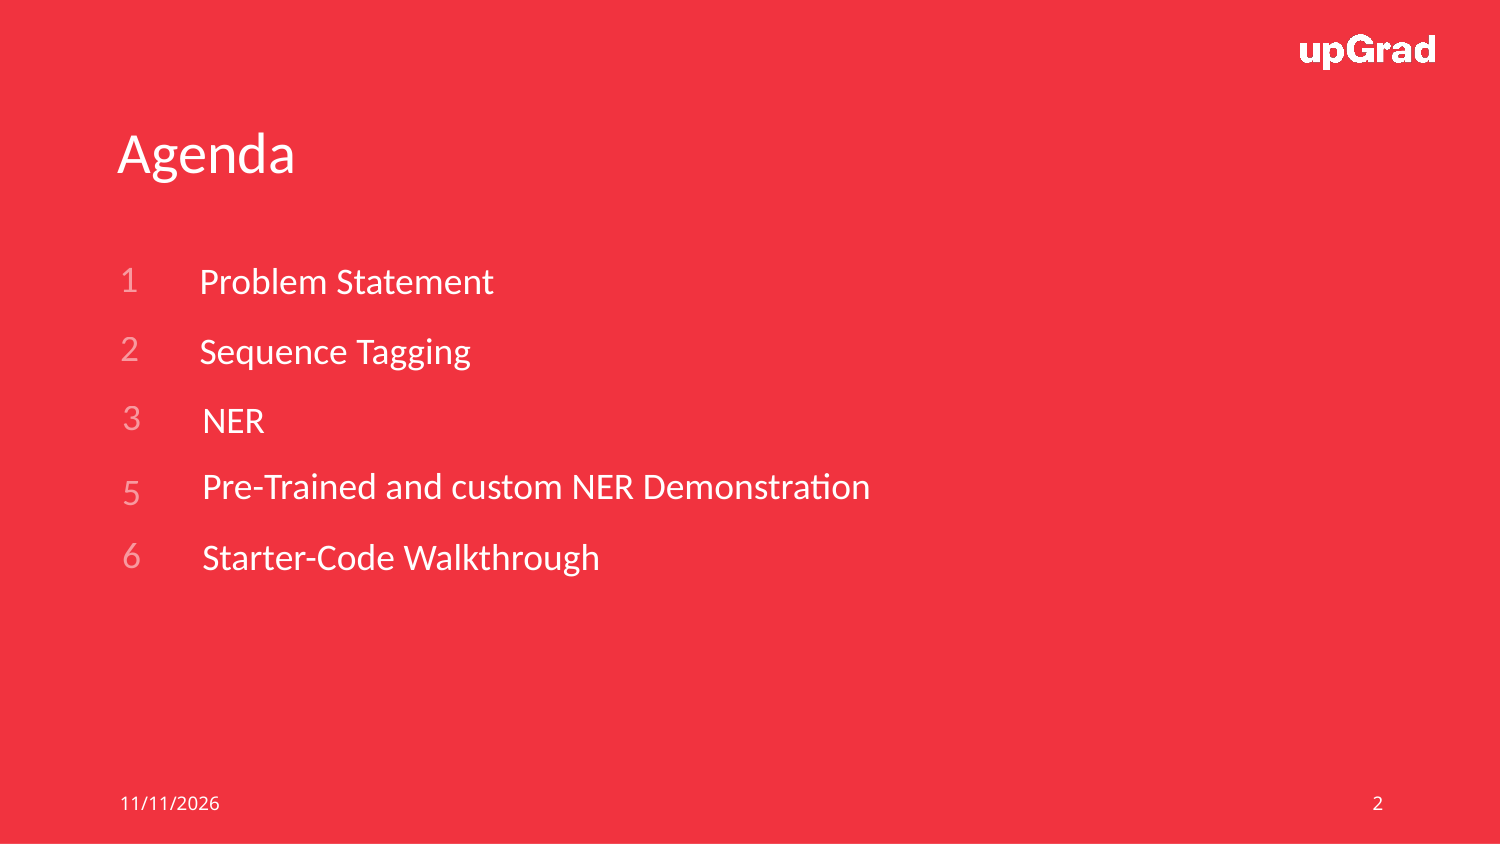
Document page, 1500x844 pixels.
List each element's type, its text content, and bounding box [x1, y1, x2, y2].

text_box Problem Statement [184, 249, 1198, 309]
text_box 2 [105, 316, 186, 377]
text_box NER [187, 388, 1200, 449]
slide_number 2 [1060, 782, 1399, 827]
text_box Pre-Trained and custom NER Demonstration [187, 454, 1291, 515]
text_box Agenda [102, 107, 961, 193]
text_box 1 [104, 247, 185, 307]
text_box 3 [107, 385, 188, 446]
text_box Starter-Code Walkthrough [187, 525, 1291, 585]
picture [1300, 34, 1435, 70]
text_box 5 [107, 460, 188, 521]
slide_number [104, 782, 443, 827]
text_box 6 [107, 523, 188, 584]
text_box Sequence Tagging [184, 319, 1198, 380]
